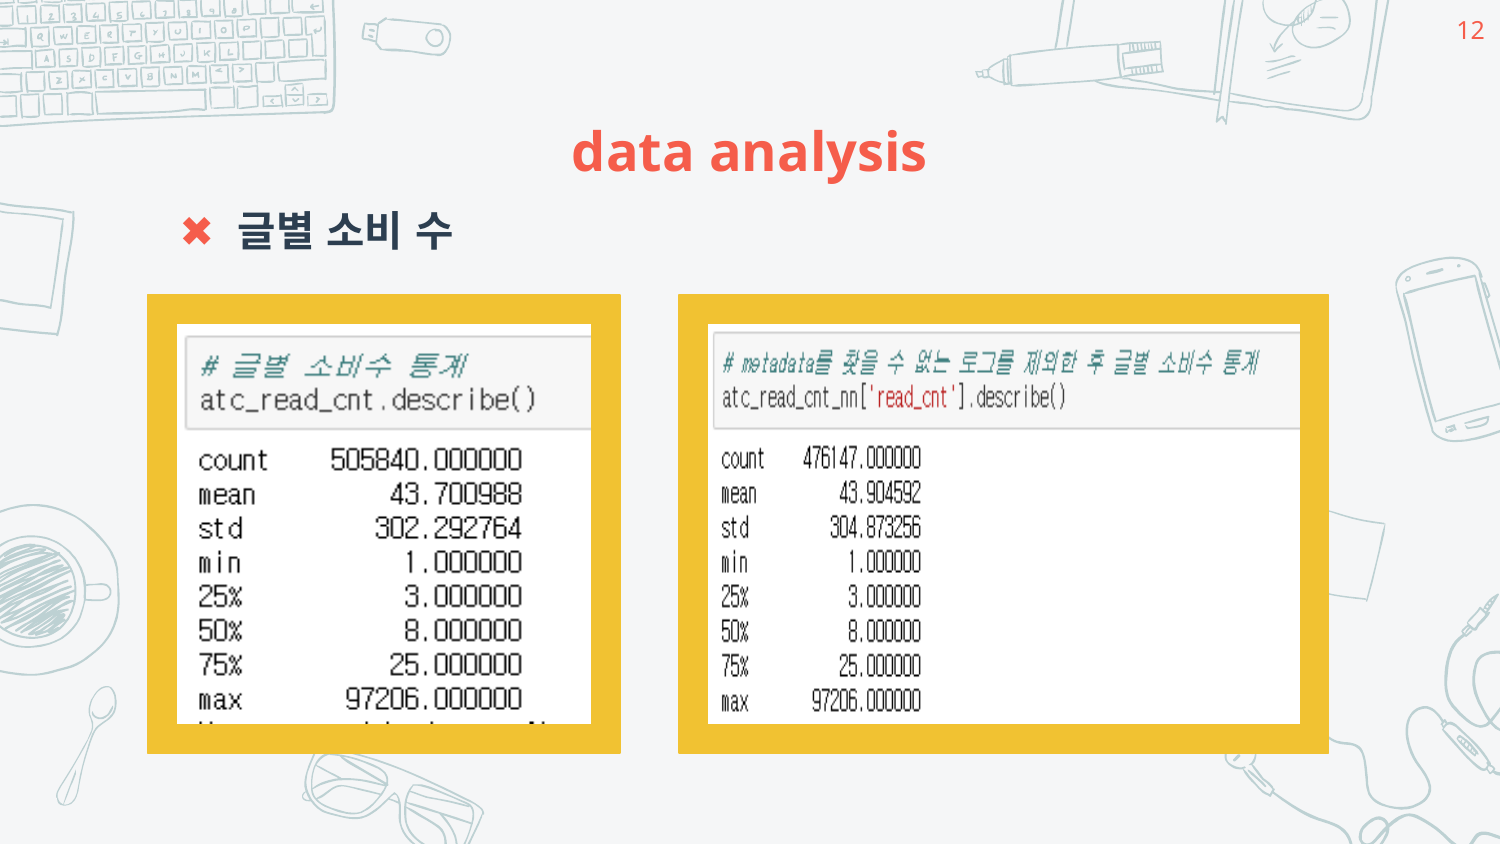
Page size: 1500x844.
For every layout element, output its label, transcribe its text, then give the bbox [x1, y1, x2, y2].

title data analysis [185, 102, 1315, 198]
list 글별 소비 수 [147, 189, 1277, 764]
picture [176, 324, 591, 724]
text_box [679, 295, 1329, 753]
picture [708, 324, 1300, 724]
text_box [147, 295, 620, 753]
slide_number ‹#› [1435, 0, 1500, 53]
